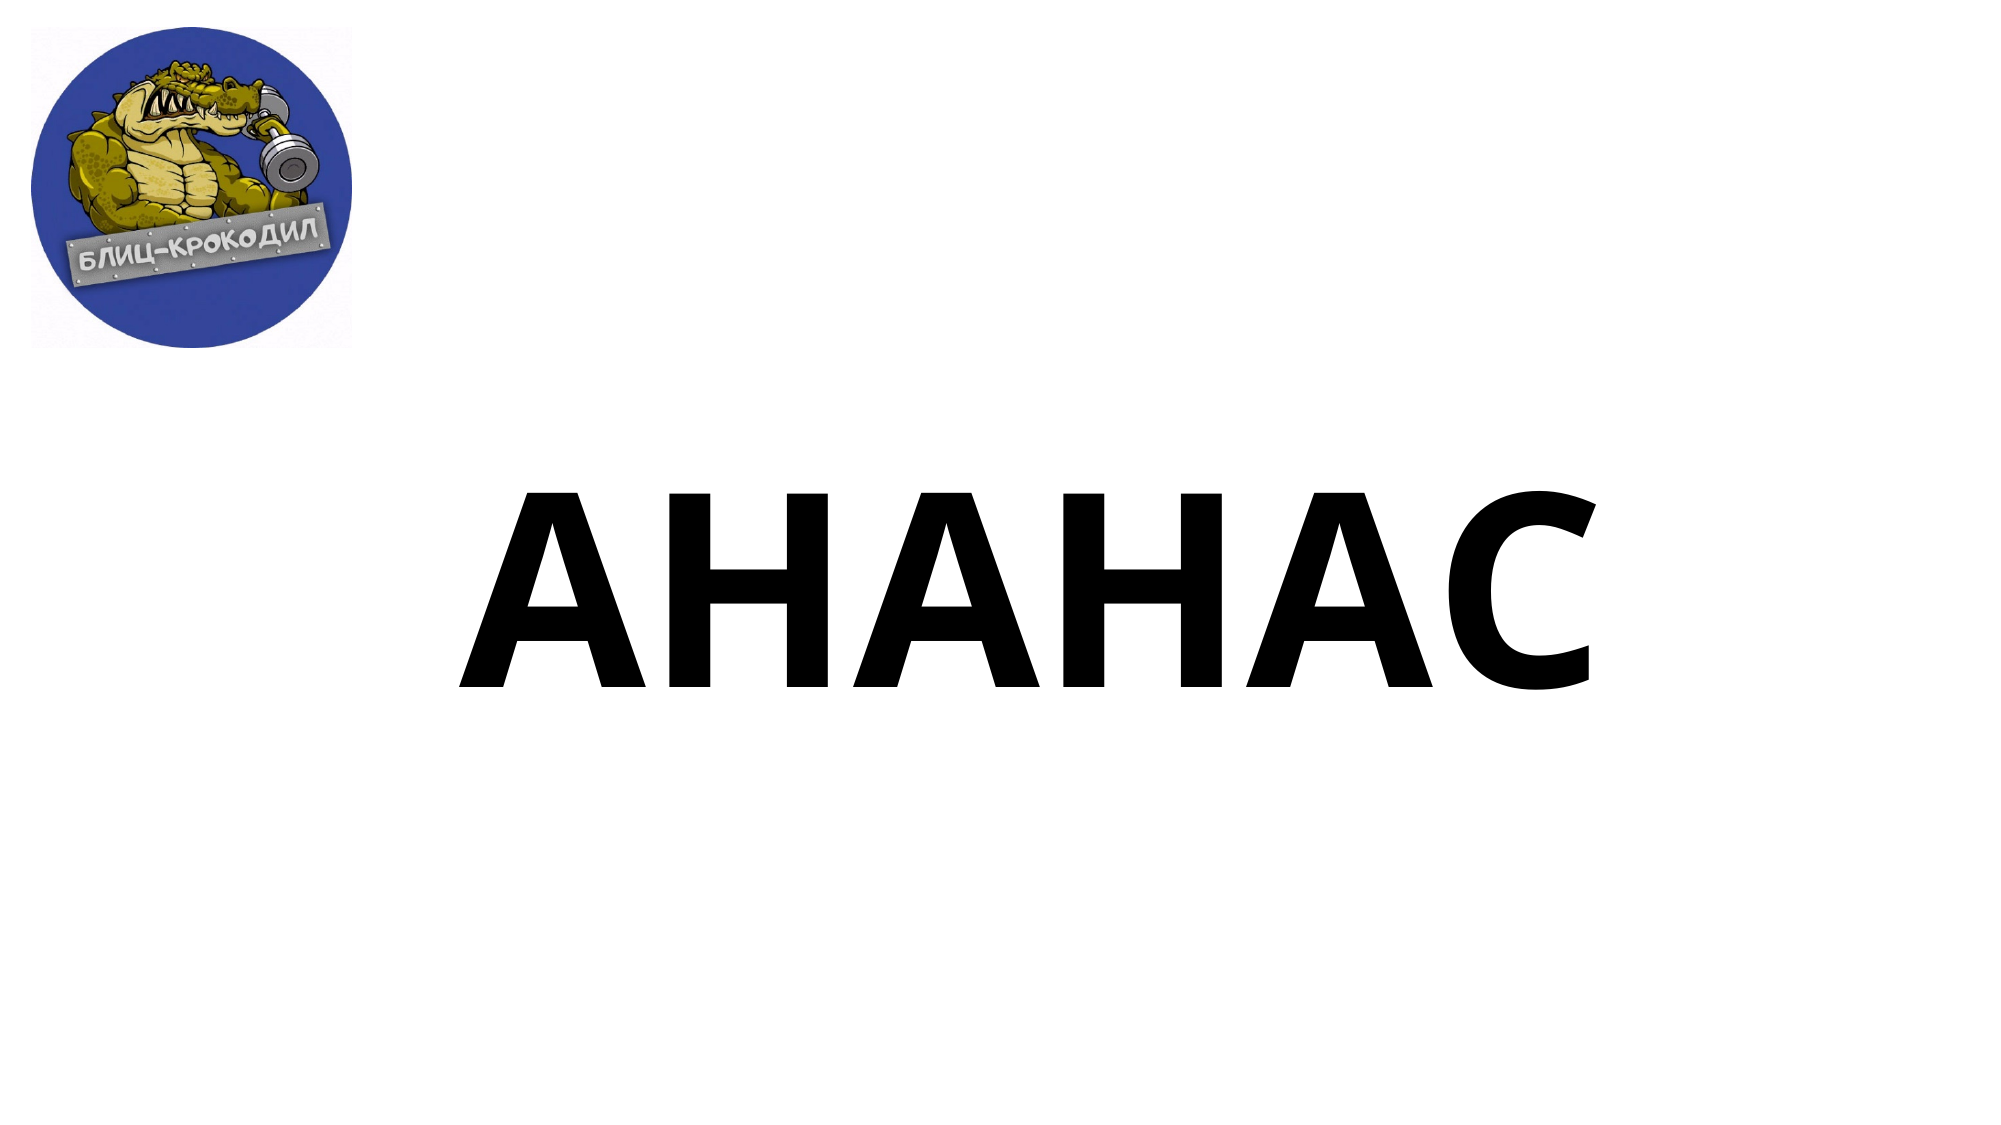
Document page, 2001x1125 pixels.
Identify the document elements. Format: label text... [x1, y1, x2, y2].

picture [31, 27, 352, 348]
title АНАНАС [282, 361, 1783, 754]
